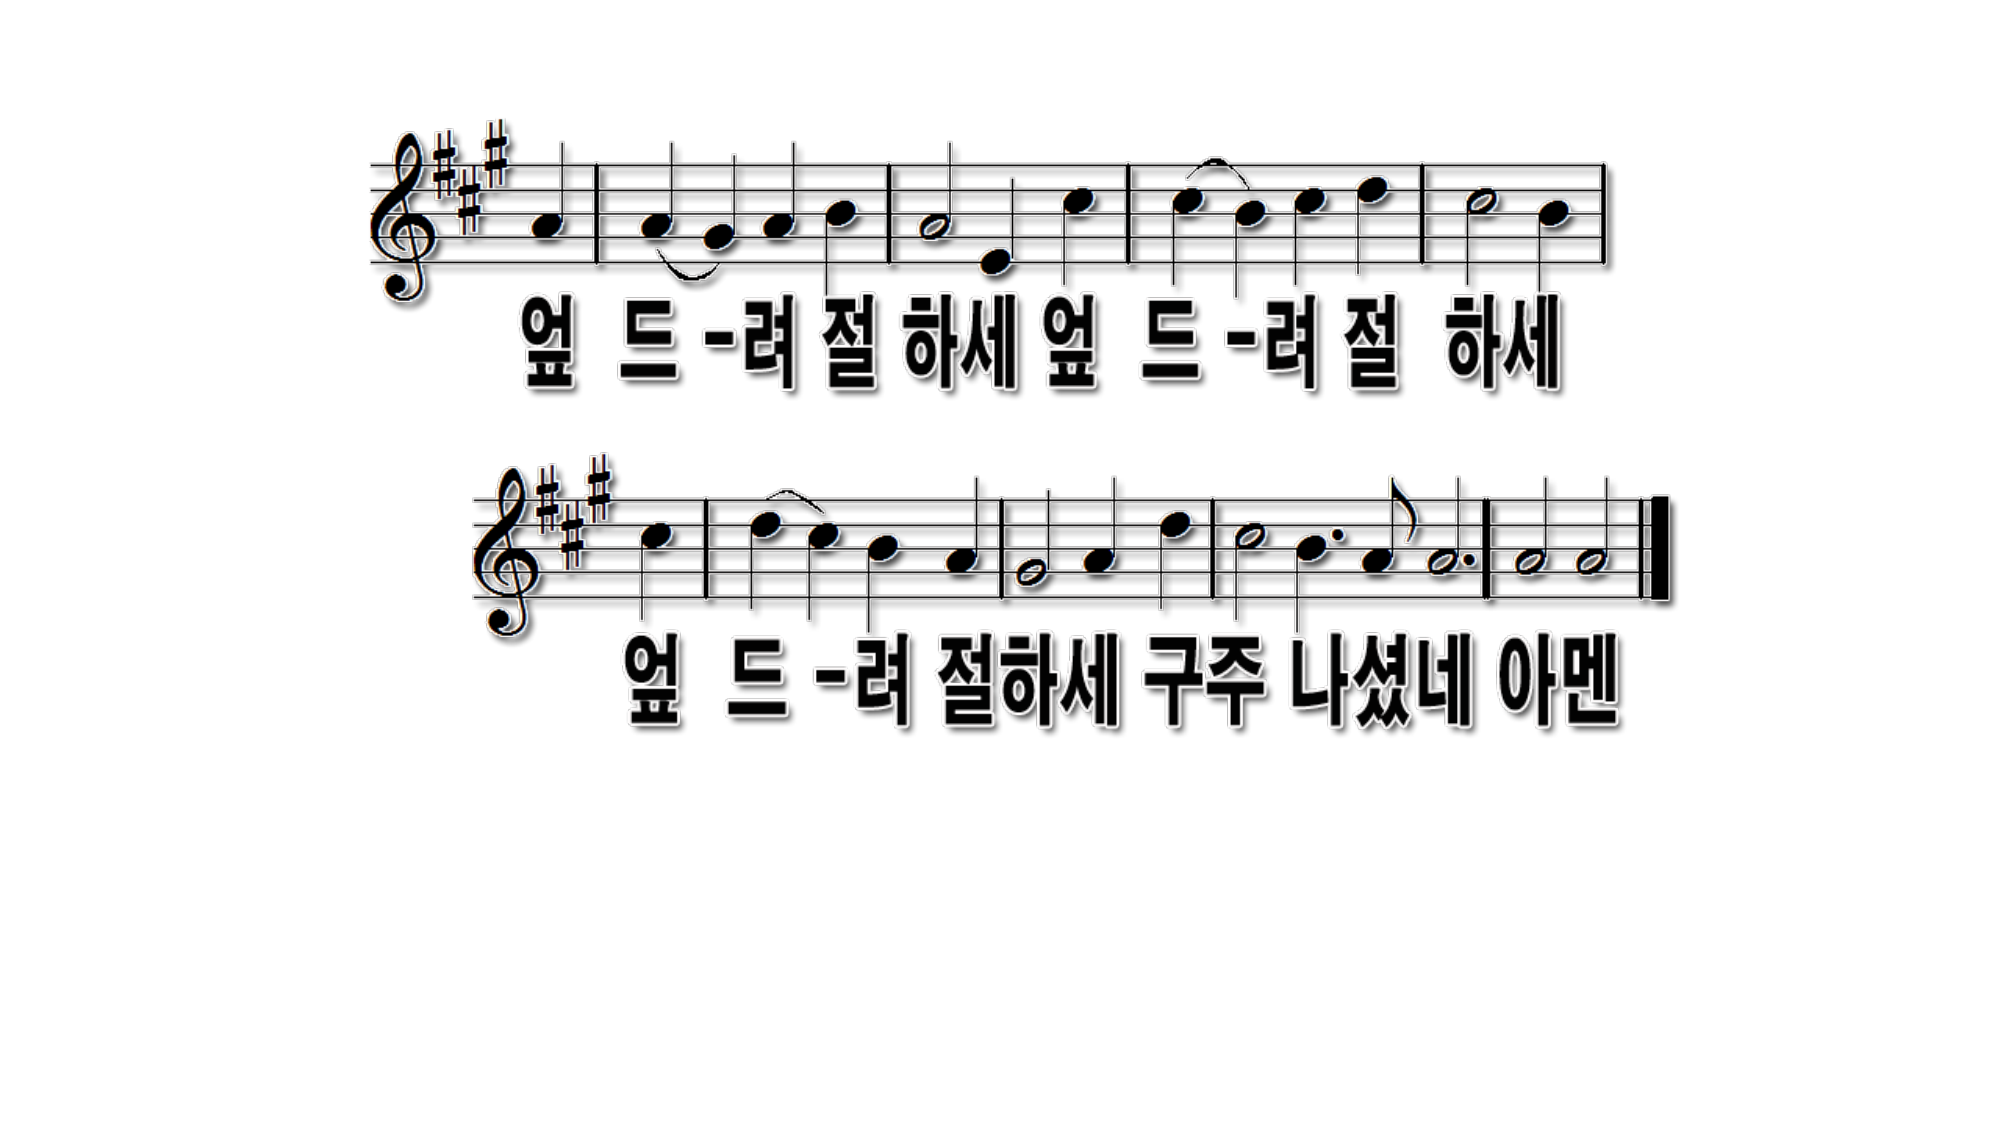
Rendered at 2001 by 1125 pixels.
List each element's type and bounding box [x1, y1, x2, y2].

picture [249, 0, 1750, 938]
